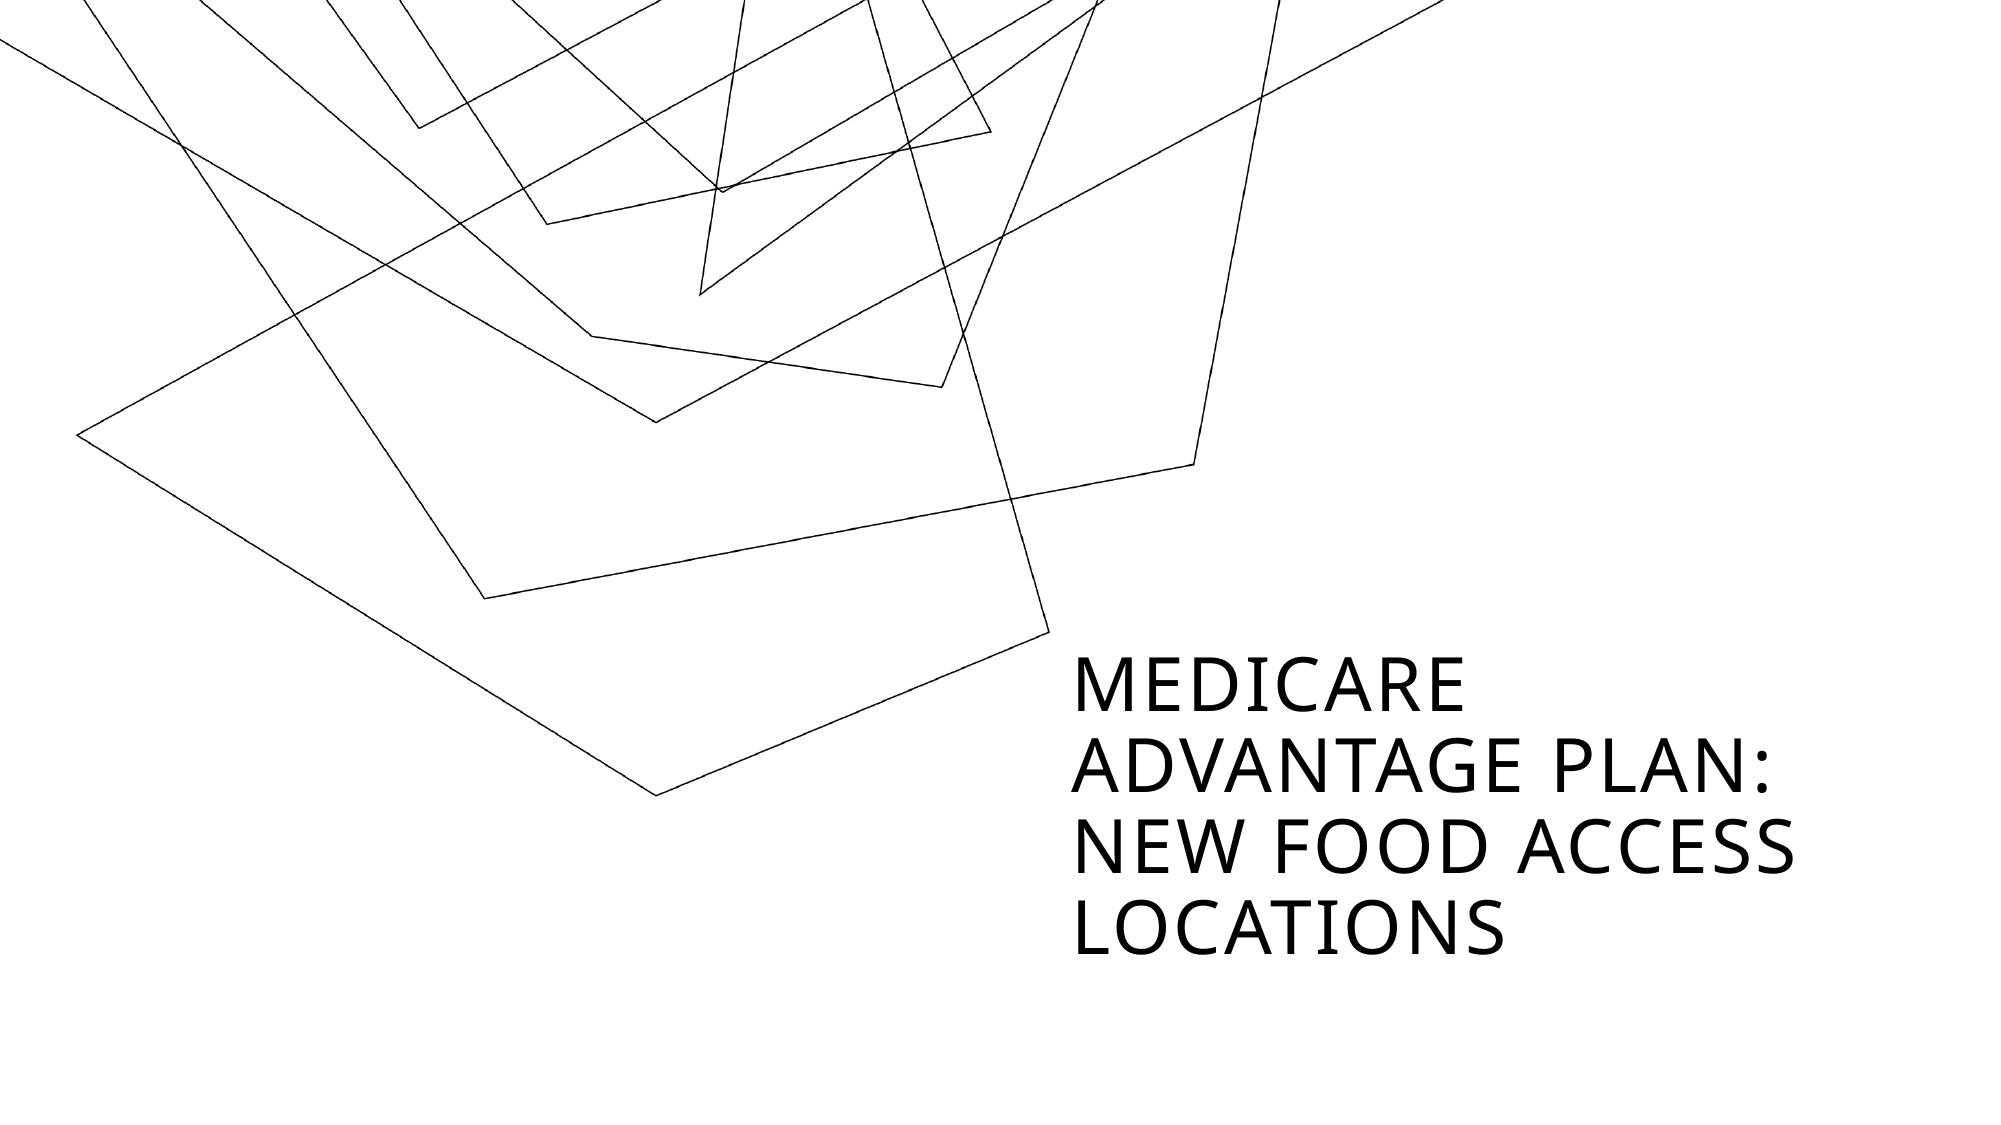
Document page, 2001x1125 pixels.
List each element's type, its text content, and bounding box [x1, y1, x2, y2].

title Medicare Advantage Plan: New Food Access Locations [1056, 546, 1868, 1072]
picture [0, 0, 1557, 830]
